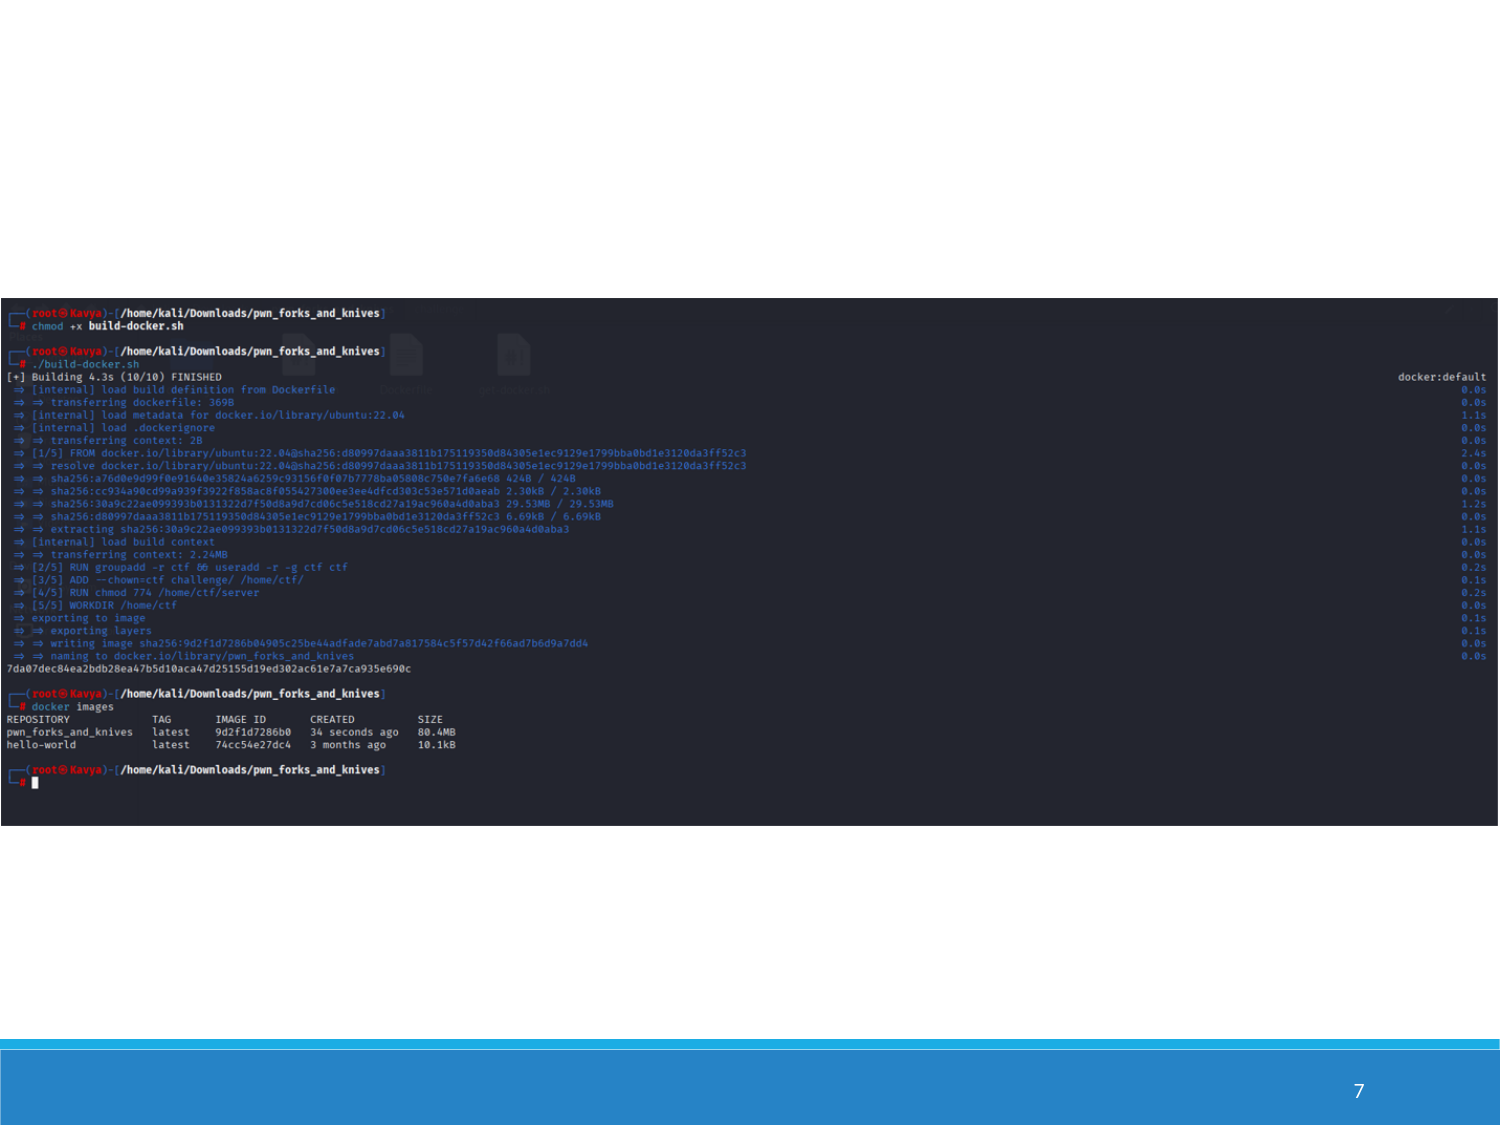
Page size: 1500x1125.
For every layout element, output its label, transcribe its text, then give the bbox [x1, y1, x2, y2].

picture [0, 297, 1500, 828]
slide_number 7 [1218, 1059, 1380, 1120]
